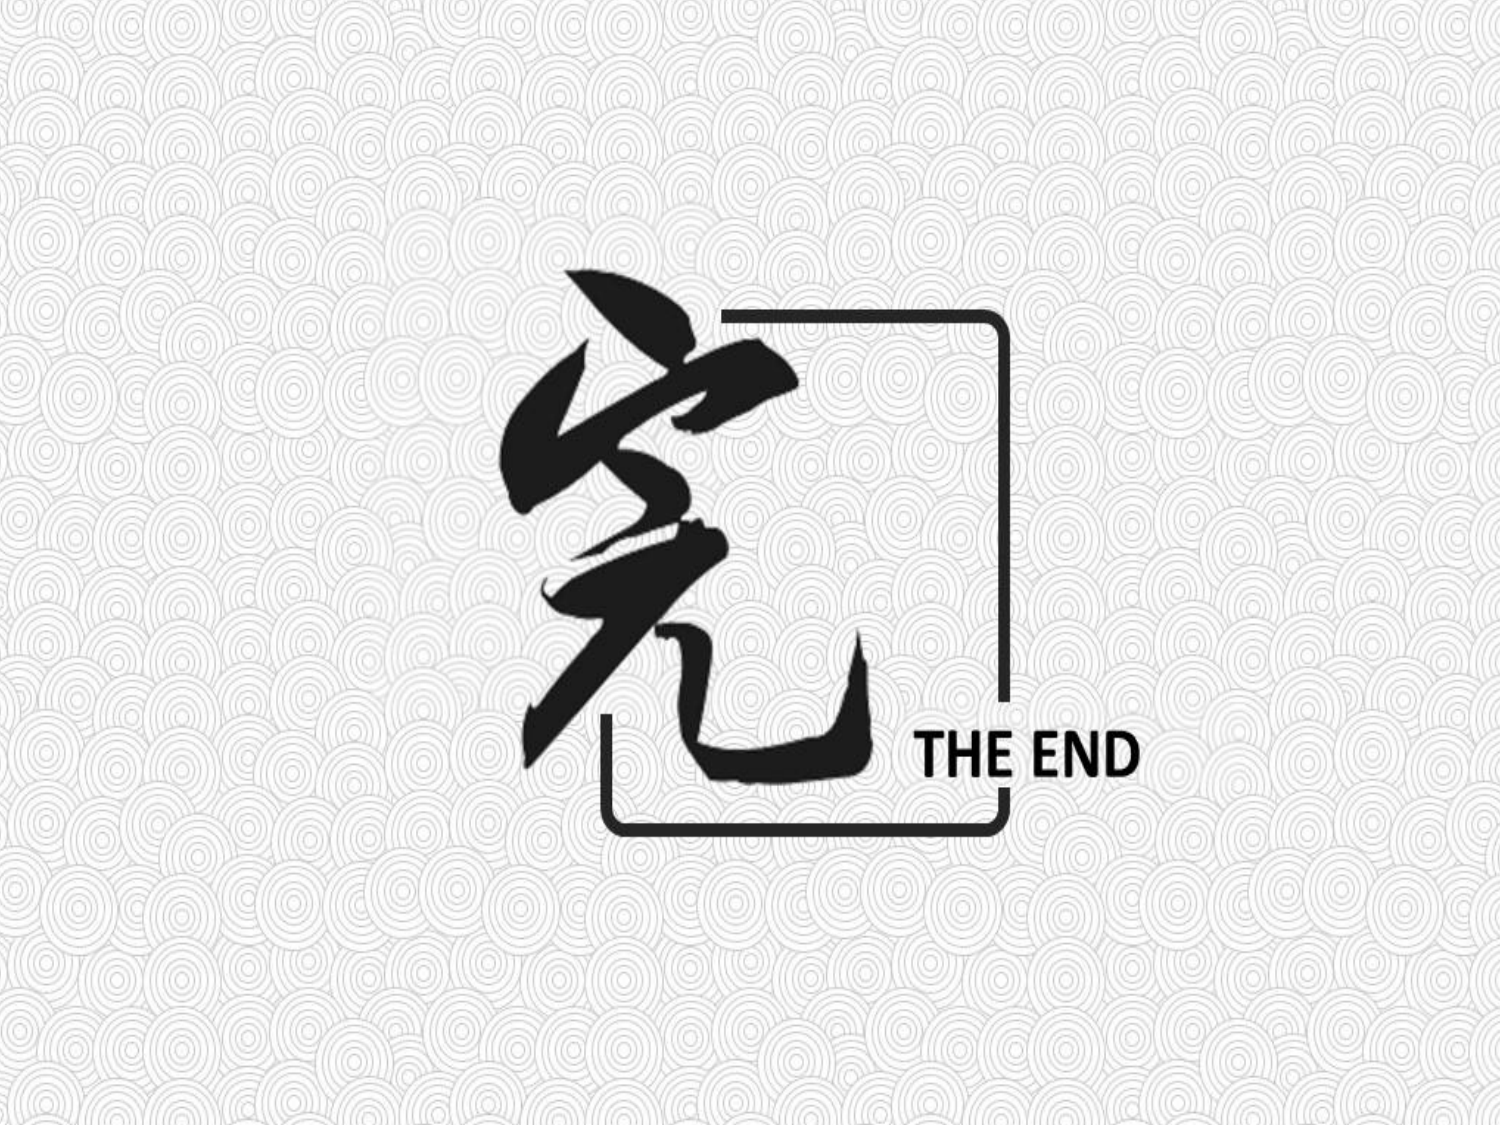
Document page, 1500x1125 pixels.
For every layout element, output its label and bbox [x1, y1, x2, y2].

list [0, 0, 1500, 1125]
